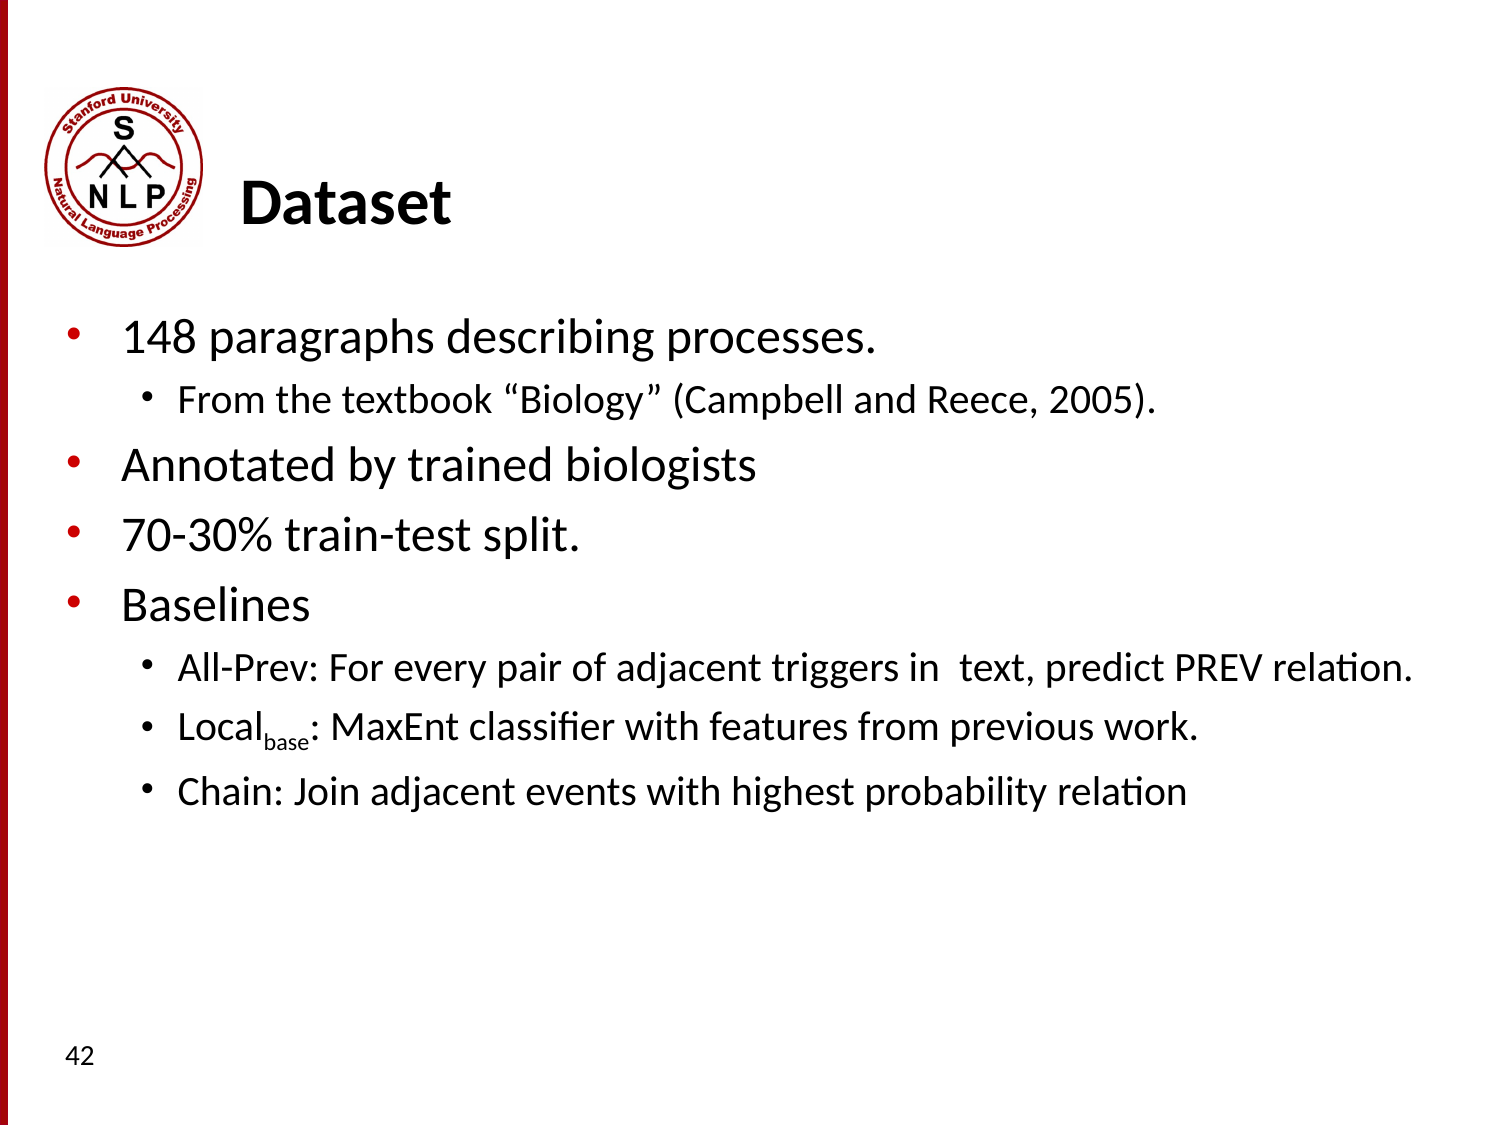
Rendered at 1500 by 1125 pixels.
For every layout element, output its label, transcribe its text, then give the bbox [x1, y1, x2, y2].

title Dataset [225, 83, 1450, 246]
list 148 paragraphs describing processes. From the textbook “Biology” (Campbell and Reece, 2005). Annotated by trained biologists 70-30% train-test split. Baselines All-Prev: For every pair of adjacent triggers in text, predict PREV relation. Localbase: MaxEnt classifier with features from previous work. Chain: Join adjacent events with highest probability relation [50, 295, 1450, 1025]
slide_number 42 [49, 1028, 376, 1105]
picture [44, 87, 203, 247]
